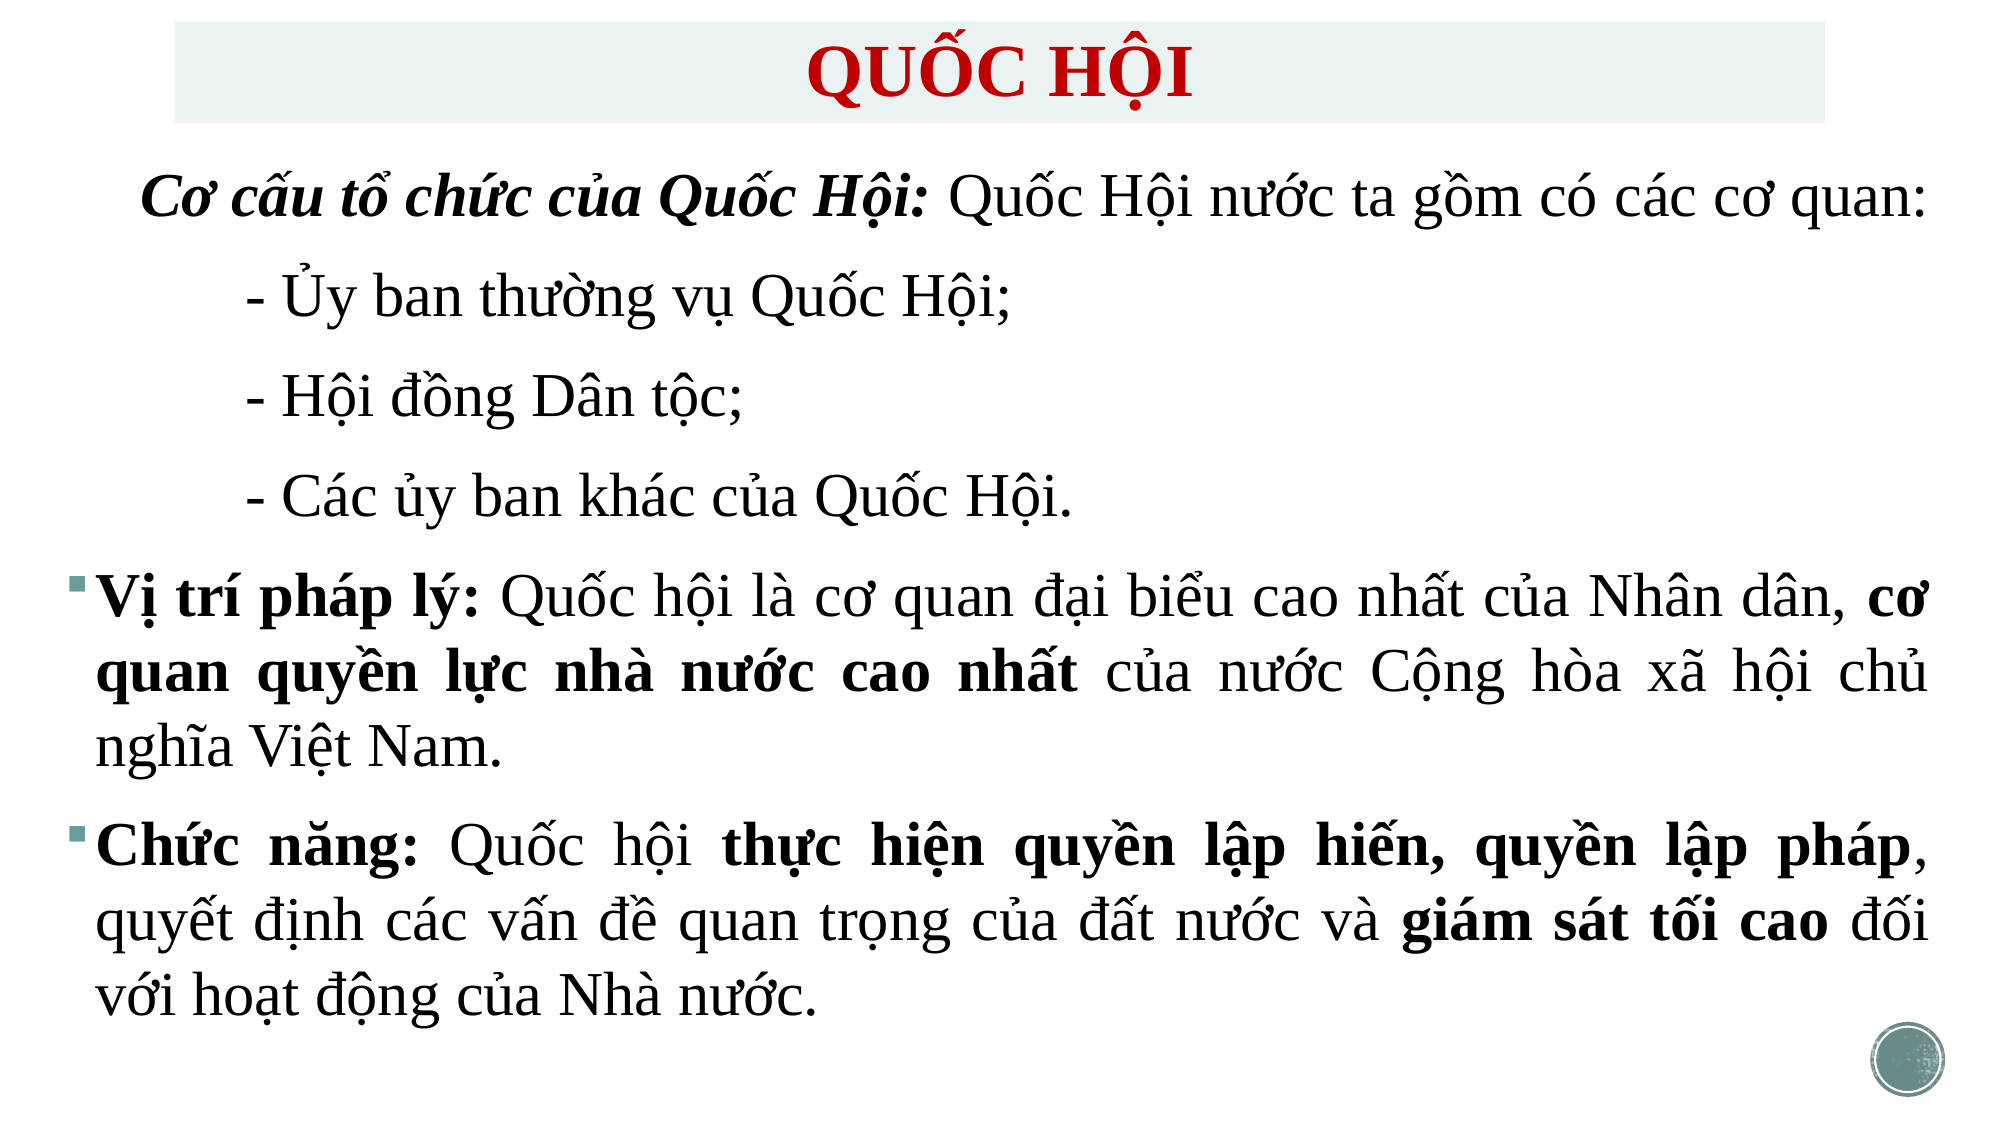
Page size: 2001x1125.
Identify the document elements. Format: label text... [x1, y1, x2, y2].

title QUỐC HỘI [174, 21, 1825, 124]
list Cơ cấu tổ chức của Quốc Hội: Quốc Hội nước ta gồm có các cơ quan: - Ủy ban thường vụ Quốc Hội; - Hội đồng Dân tộc; - Các ủy ban khác của Quốc Hội. Vị trí pháp lý: Quốc hội là cơ quan đại biểu cao nhất của Nhân dân, cơ quan quyền lực nhà nước cao nhất của nước Cộng hòa xã hội chủ nghĩa Việt Nam. Chức năng: Quốc hội thực hiện quyền lập hiến, quyền lập pháp, quyết định các vấn đề quan trọng của đất nước và giám sát tối cao đối với hoạt động của Nhà nước. [50, 146, 1945, 1067]
